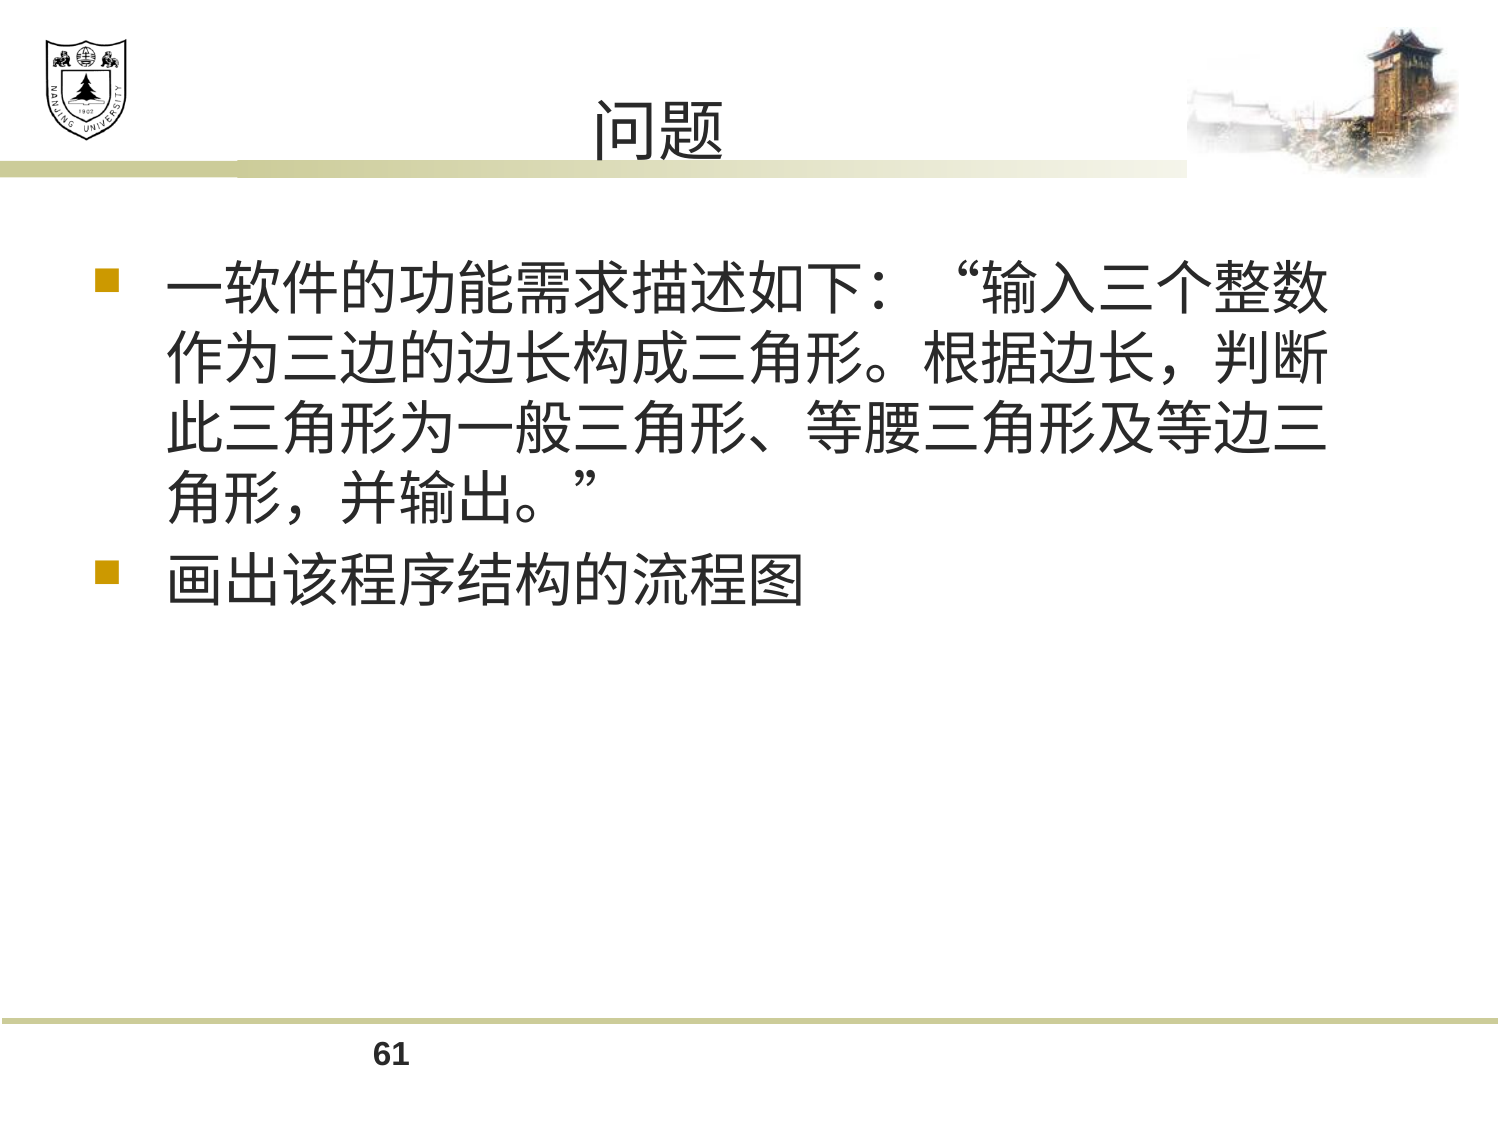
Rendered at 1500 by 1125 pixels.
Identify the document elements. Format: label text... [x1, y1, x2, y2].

list 一软件的功能需求描述如下：“输入三个整数作为三边的边长构成三角形。根据边长，判断此三角形为一般三角形、等腰三角形及等边三角形，并输出。” 画出该程序结构的流程图 [76, 243, 1346, 1025]
picture [2, 1018, 76, 1024]
picture [1187, 27, 1459, 178]
picture [1346, 1018, 1498, 1024]
picture [41, 36, 131, 143]
title 问题 [112, 82, 1205, 176]
slide_number 61 [112, 1024, 426, 1101]
